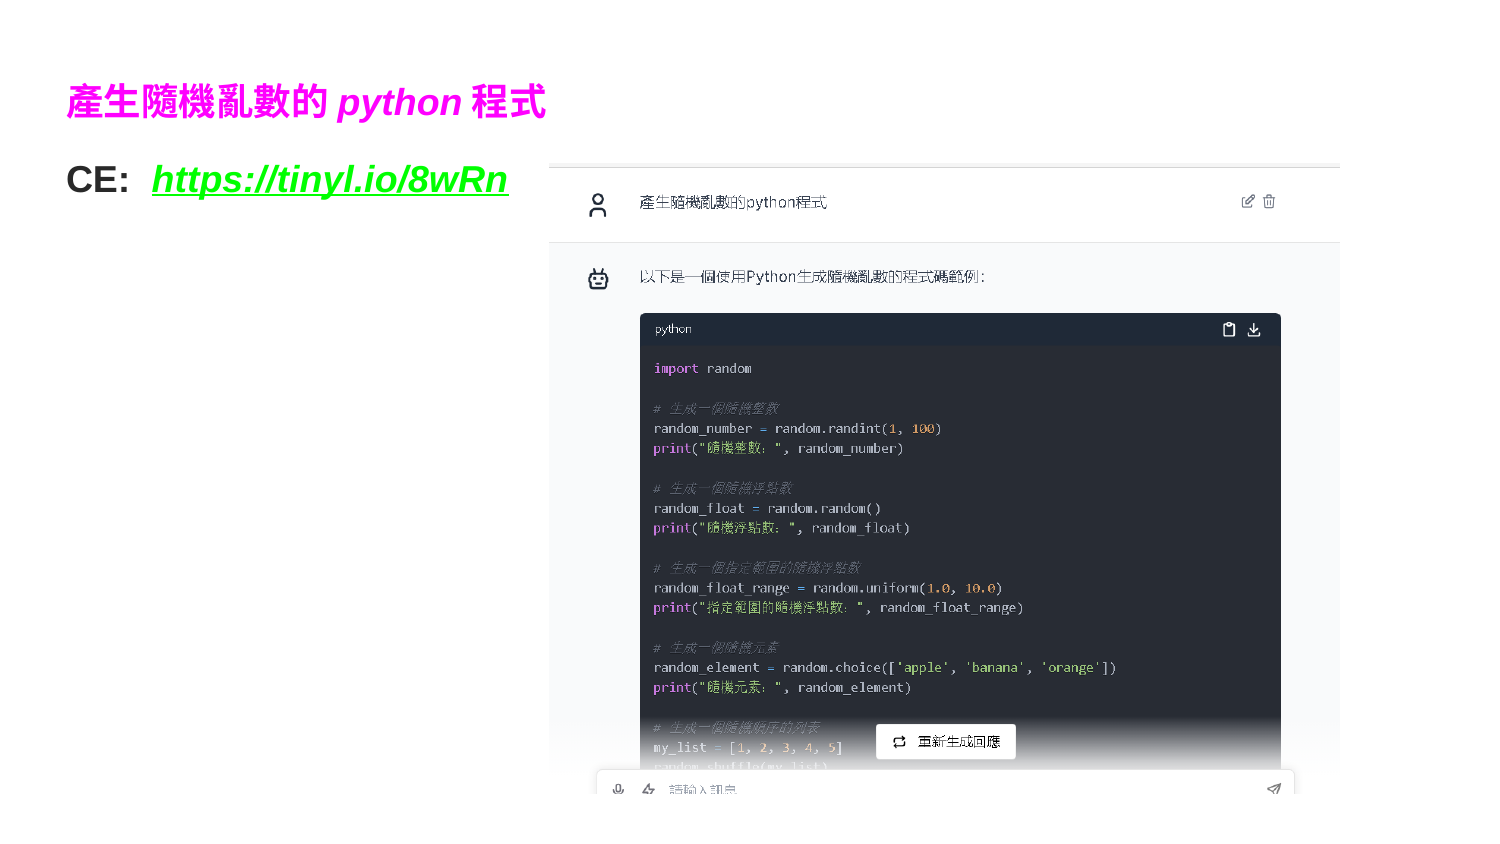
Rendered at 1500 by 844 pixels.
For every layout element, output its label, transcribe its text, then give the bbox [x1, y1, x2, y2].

list 產生隨機亂數的python程式 CE: https://tinyl.io/8wRn [51, 56, 1449, 807]
picture [549, 162, 1341, 794]
